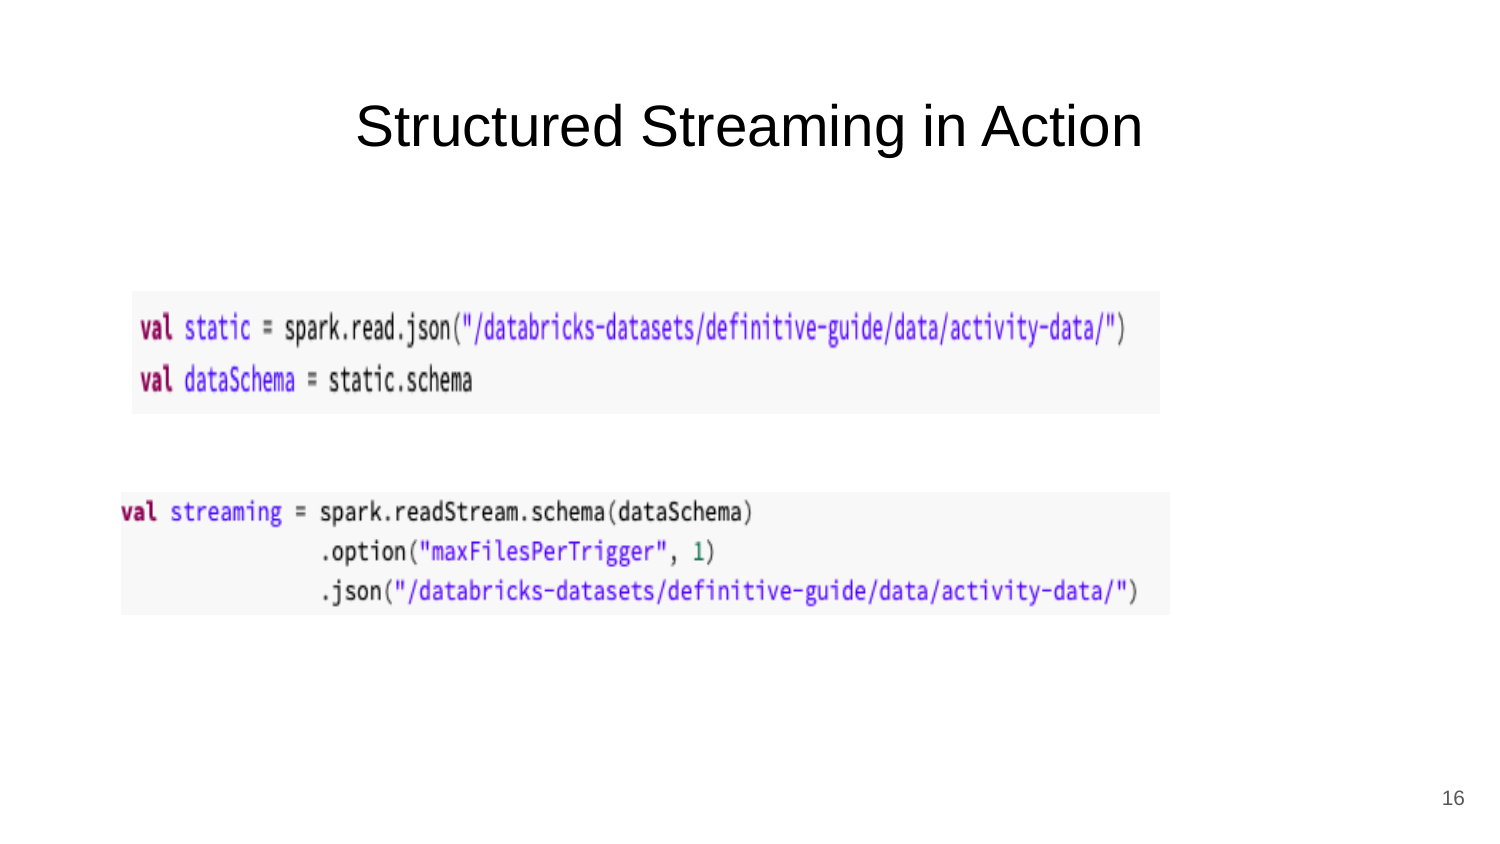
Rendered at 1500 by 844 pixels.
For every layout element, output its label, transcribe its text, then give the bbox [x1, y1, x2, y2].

picture [131, 291, 1160, 415]
picture [121, 492, 1170, 615]
title Structured Streaming in Action [51, 72, 1449, 167]
slide_number 16 [1389, 764, 1480, 830]
